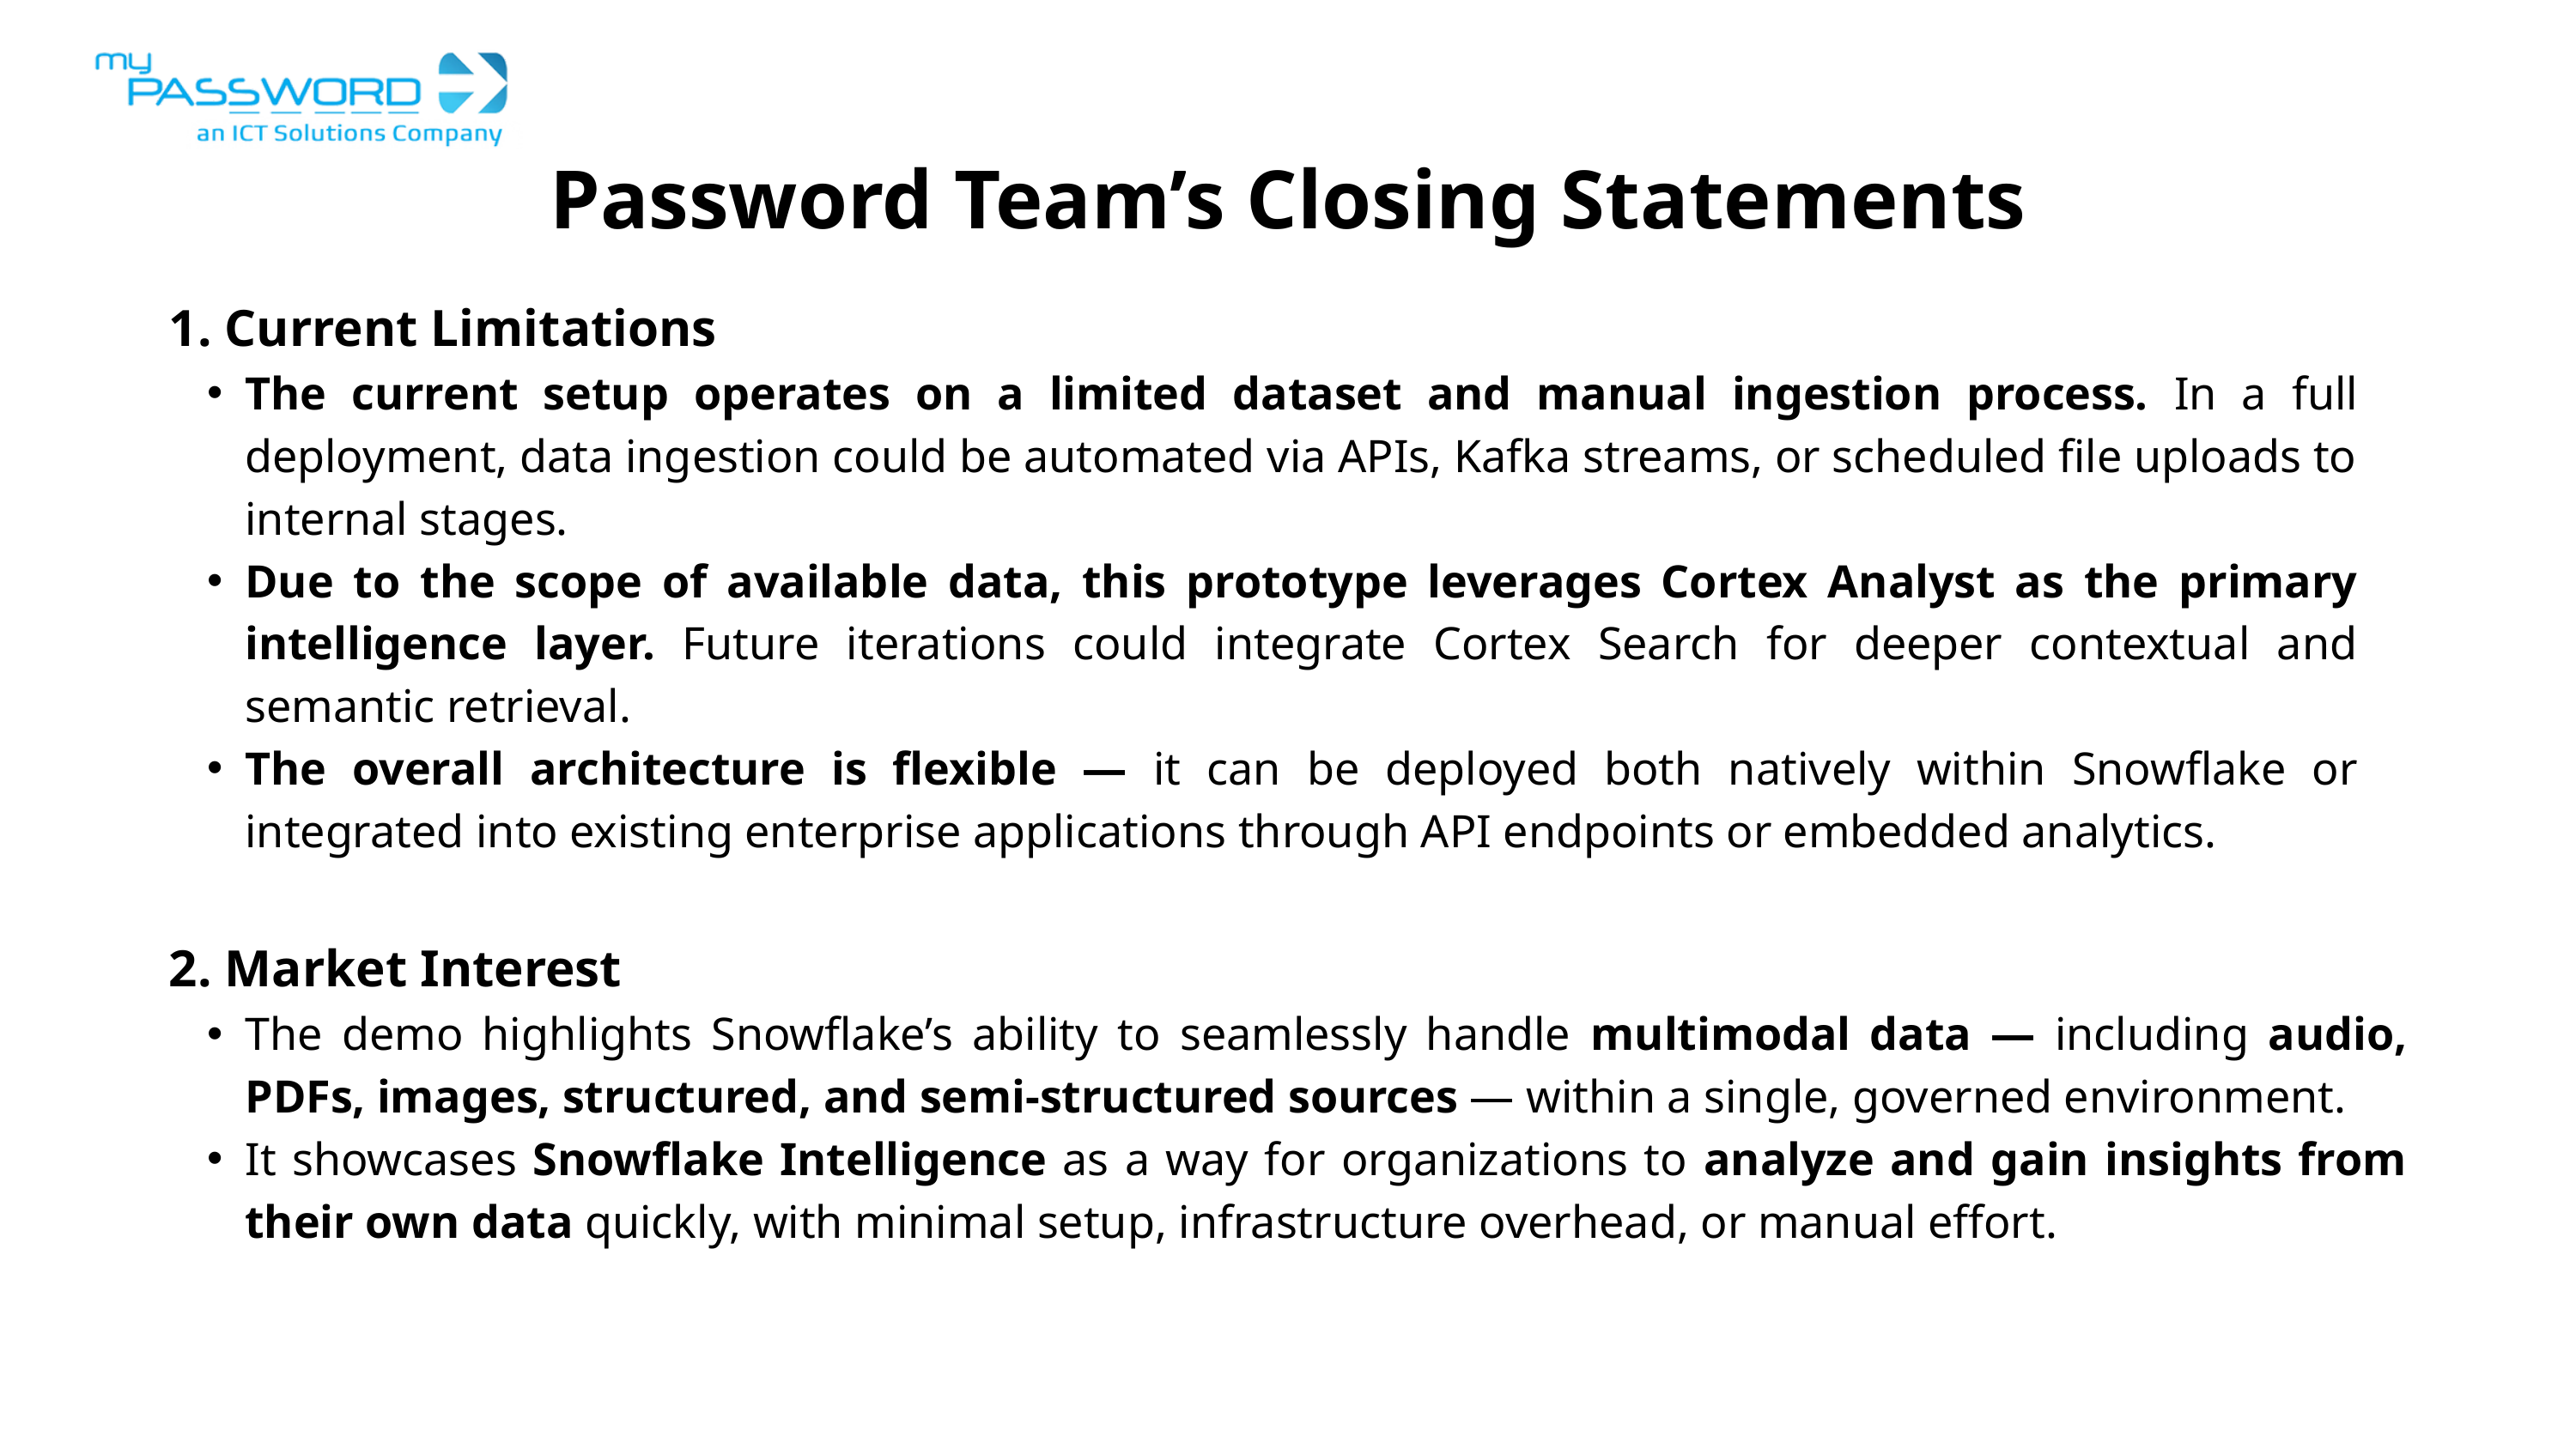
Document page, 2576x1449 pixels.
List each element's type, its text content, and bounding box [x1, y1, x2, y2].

text_box 2. Market Interest The demo highlights Snowflake’s ability to seamlessly handle multimodal data — including audio, PDFs, images, structured, and semi-structured sources — within a single, governed environment. It showcases Snowflake Intelligence as a way for organizations to analyze and gain insights from their own data quickly, with minimal setup, infrastructure overhead, or manual effort. [168, 926, 2407, 1310]
text_box Password Team’s Closing Statements [299, 131, 2276, 246]
text_box 1. Current Limitations The current setup operates on a limited dataset and manual ingestion process. In a full deployment, data ingestion could be automated via APIs, Kafka streams, or scheduled file uploads to internal stages. Due to the scope of available data, this prototype leverages Cortex Analyst as the primary intelligence layer. Future iterations could integrate Cortex Search for deeper contextual and semantic retrieval. The overall architecture is flexible — it can be deployed both natively within Snowflake or integrated into existing enterprise applications through API endpoints or embedded analytics. [168, 286, 2359, 857]
text_box [57, 47, 559, 149]
